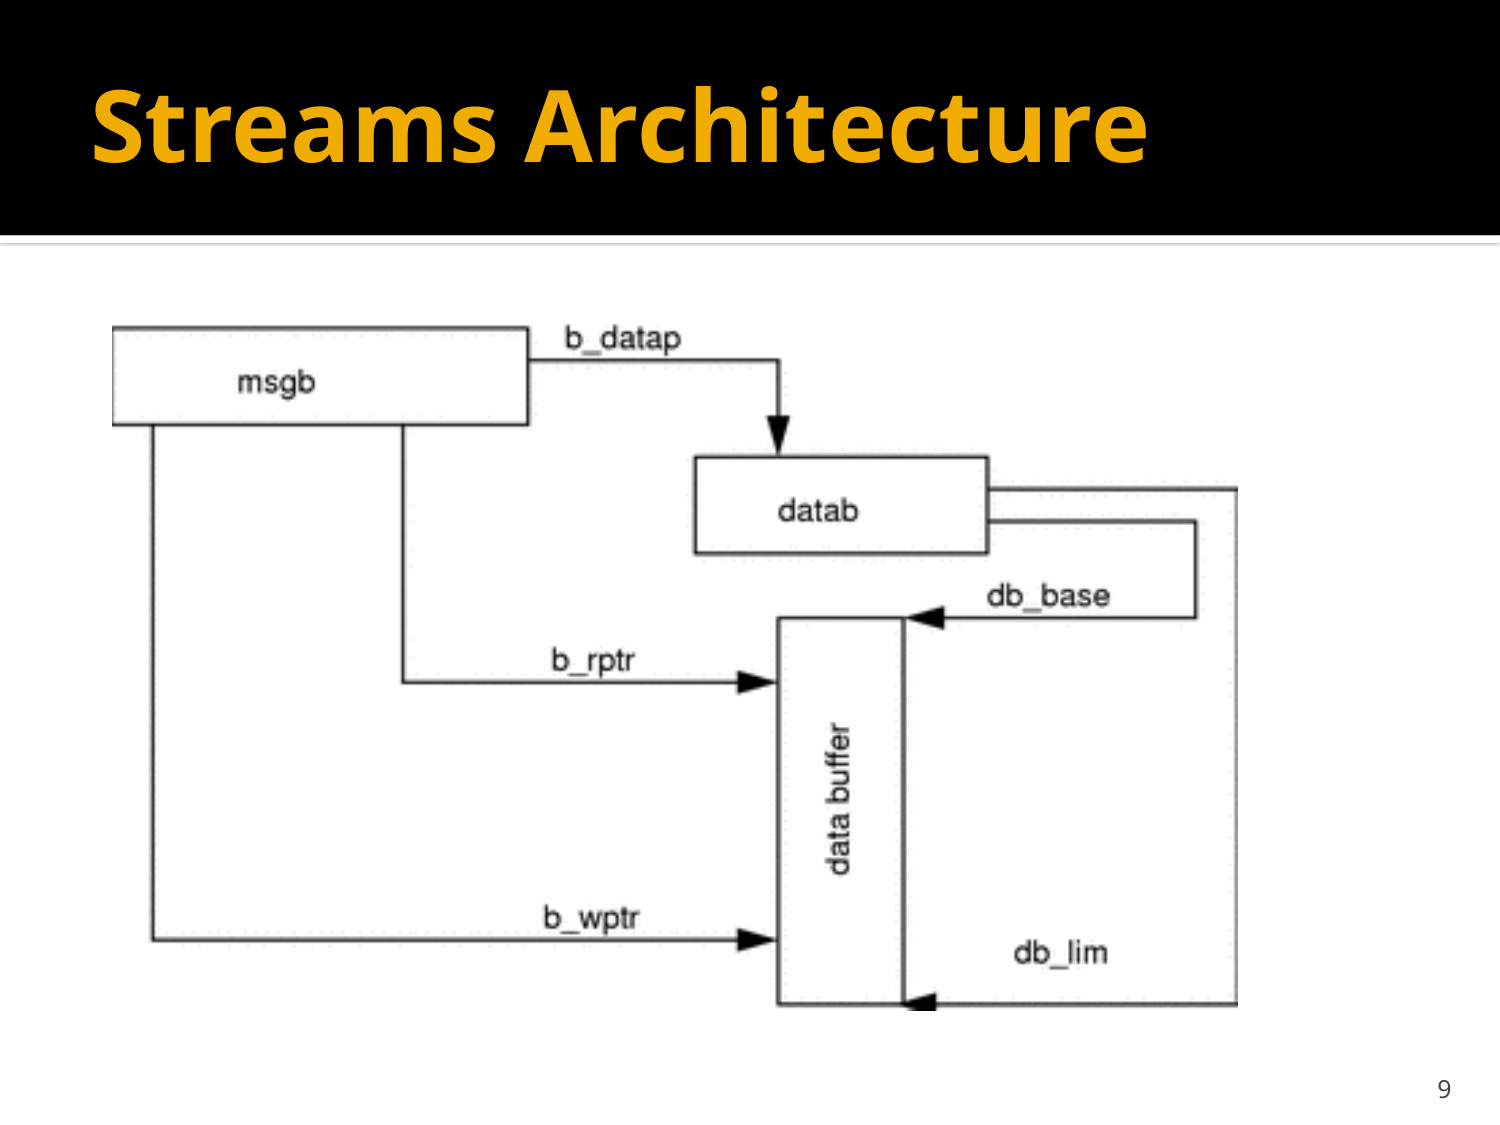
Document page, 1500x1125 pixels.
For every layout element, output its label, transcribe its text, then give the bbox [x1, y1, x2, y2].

picture [112, 324, 1238, 1011]
slide_number 9 [1345, 1062, 1467, 1108]
title Streams Architecture [75, 25, 1425, 231]
